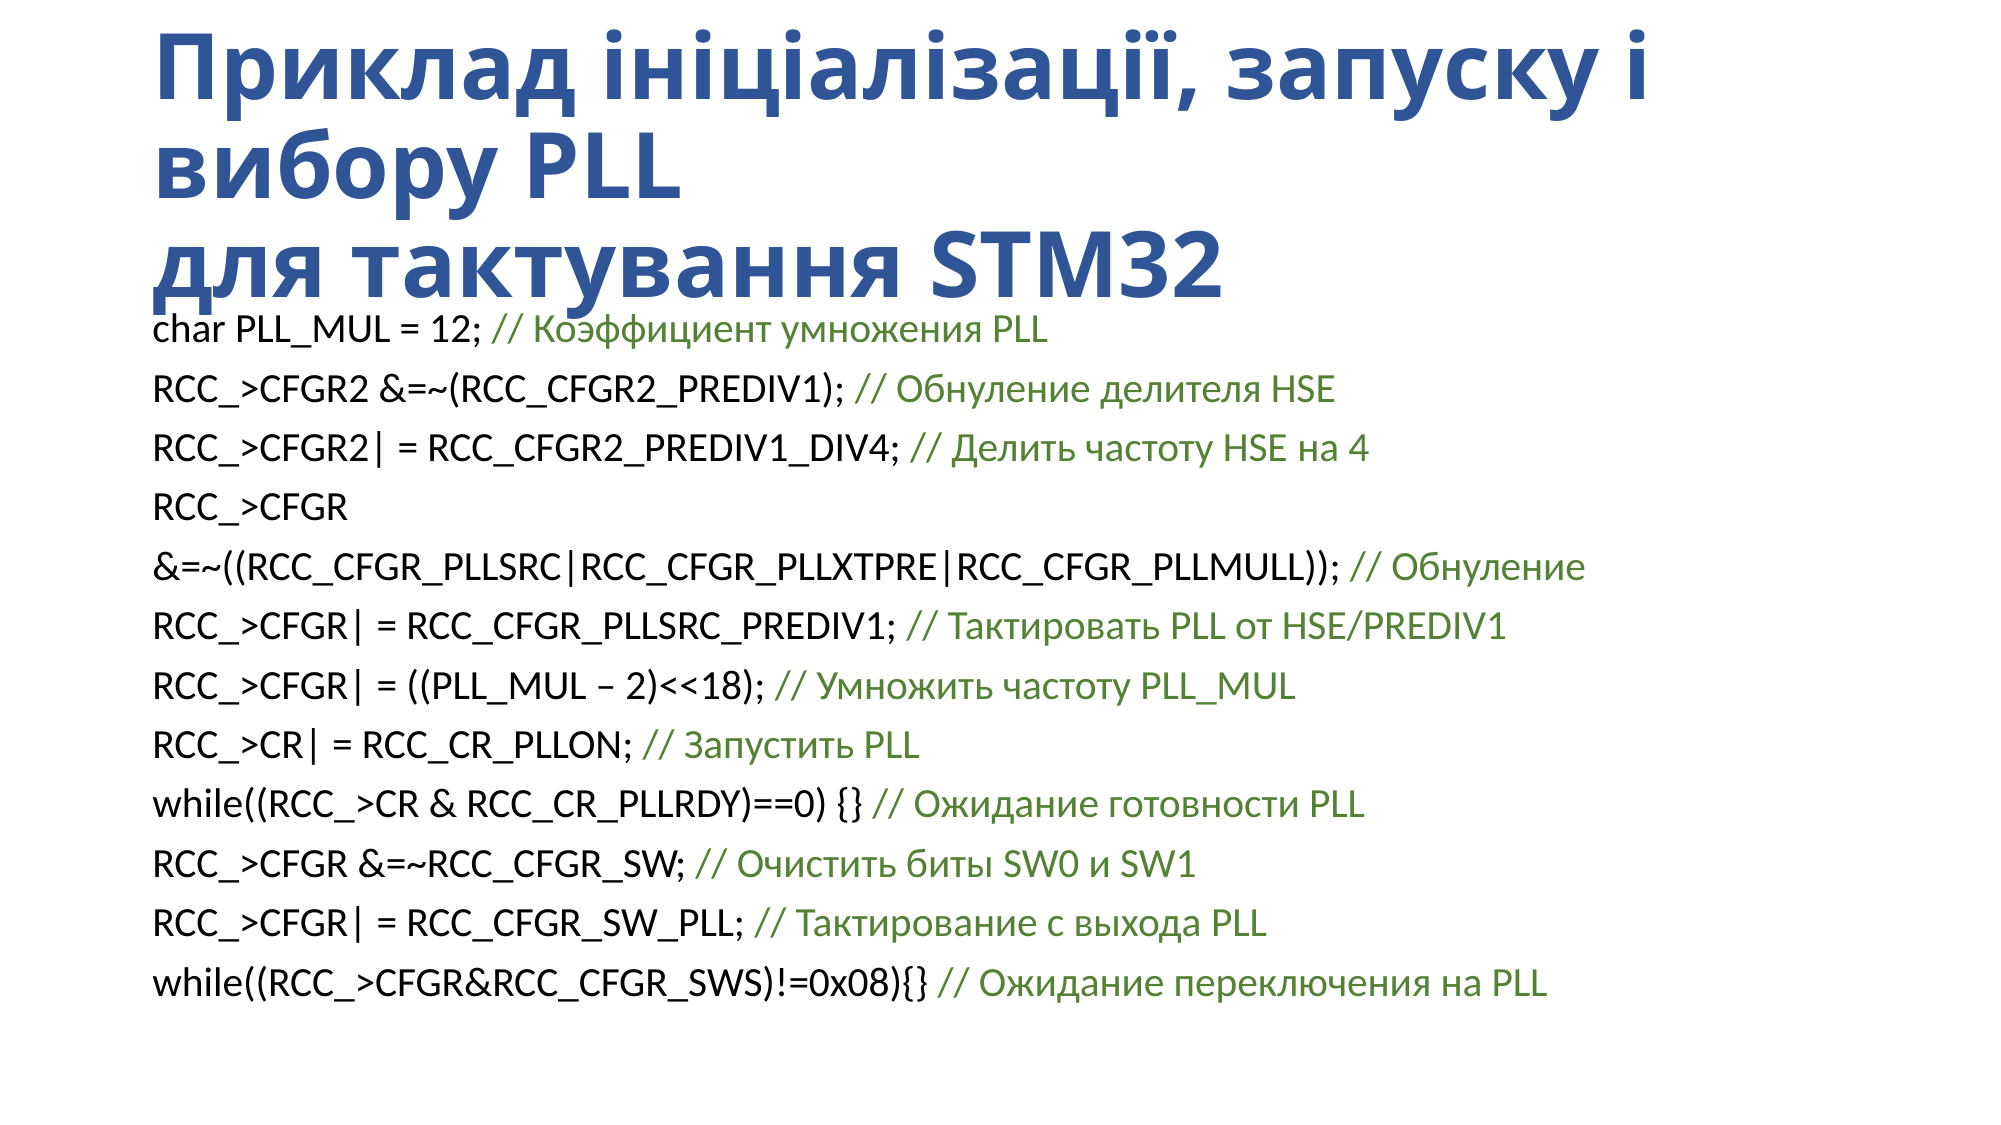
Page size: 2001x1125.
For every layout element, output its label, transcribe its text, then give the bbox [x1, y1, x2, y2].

title Приклад ініціалізації, запуску і вибору PLL для тактування STM32 [137, 59, 1863, 278]
list char PLL_MUL = 12; // Коэффициент умножения PLL RCC_>CFGR2 &=~(RCC_CFGR2_PREDIV1); // Обнуление делителя HSE RCC_>CFGR2| = RCC_CFGR2_PREDIV1_DIV4; // Делить частоту HSE на 4 RCC_>CFGR &=~((RCC_CFGR_PLLSRC|RCC_CFGR_PLLXTPRE|RCC_CFGR_PLLMULL)); // Обнуление RCC_>CFGR| = RCC_CFGR_PLLSRC_PREDIV1; // Тактировать PLL от HSE/PREDIV1 RCC_>CFGR| = ((PLL_MUL – 2)<<18); // Умножить частоту PLL_MUL RCC_>CR| = RCC_CR_PLLON; // Запустить PLL while((RCC_>CR & RCC_CR_PLLRDY)==0) {} // Ожидание готовности PLL RCC_>CFGR &=~RCC_CFGR_SW; // Очистить биты SW0 и SW1 RCC_>CFGR| = RCC_CFGR_SW_PLL; // Тактирование с выхода PLL while((RCC_>CFGR&RCC_CFGR_SWS)!=0x08){} // Ожидание переключения на PLL [137, 299, 1863, 1014]
